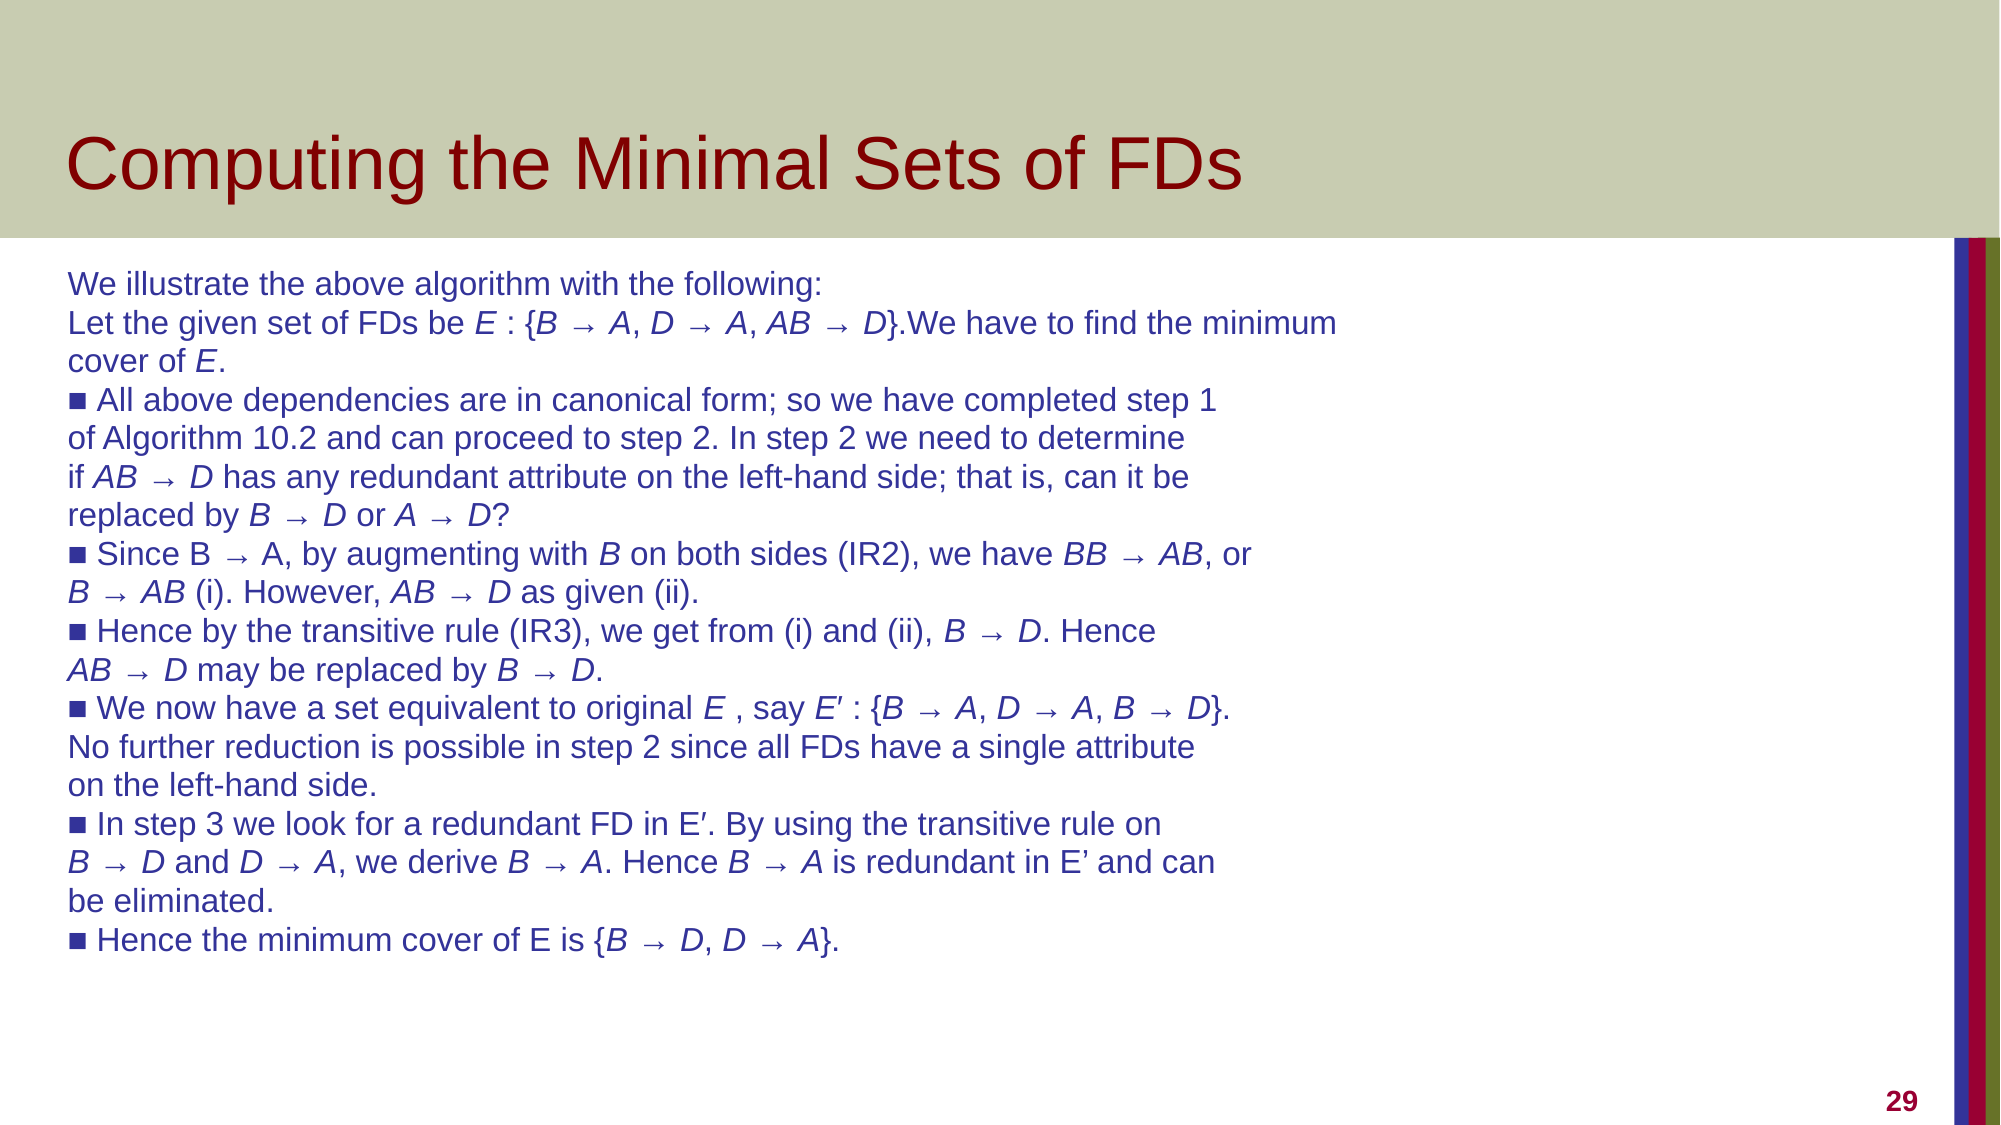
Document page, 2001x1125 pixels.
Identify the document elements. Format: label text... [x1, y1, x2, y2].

slide_number 29 [1516, 1049, 1934, 1125]
list We illustrate the above algorithm with the following: Let the given set of FDs be E : {B → A, D → A, AB → D}.We have to find the minimum cover of E. ■ All above dependencies are in canonical form; so we have completed step 1 of Algorithm 10.2 and can proceed to step 2. In step 2 we need to determine if AB → D has any redundant attribute on the left-hand side; that is, can it be replaced by B → D or A → D? ■ Since B → A, by augmenting with B on both sides (IR2), we have BB → AB, or B → AB (i). However, AB → D as given (ii). ■ Hence by the transitive rule (IR3), we get from (i) and (ii), B → D. Hence AB → D may be replaced by B → D. ■ We now have a set equivalent to original E , say E′ : {B → A, D → A, B → D}. No further reduction is possible in step 2 since all FDs have a single attribute on the left-hand side. ■ In step 3 we look for a redundant FD in E′. By using the transitive rule on B → D and D → A, we derive B → A. Hence B → A is redundant in E’ and can be eliminated. ■ Hence the minimum cover of E is {B → D, D → A}. [52, 262, 1867, 1013]
title Computing the Minimal Sets of FDs [50, 49, 1756, 213]
